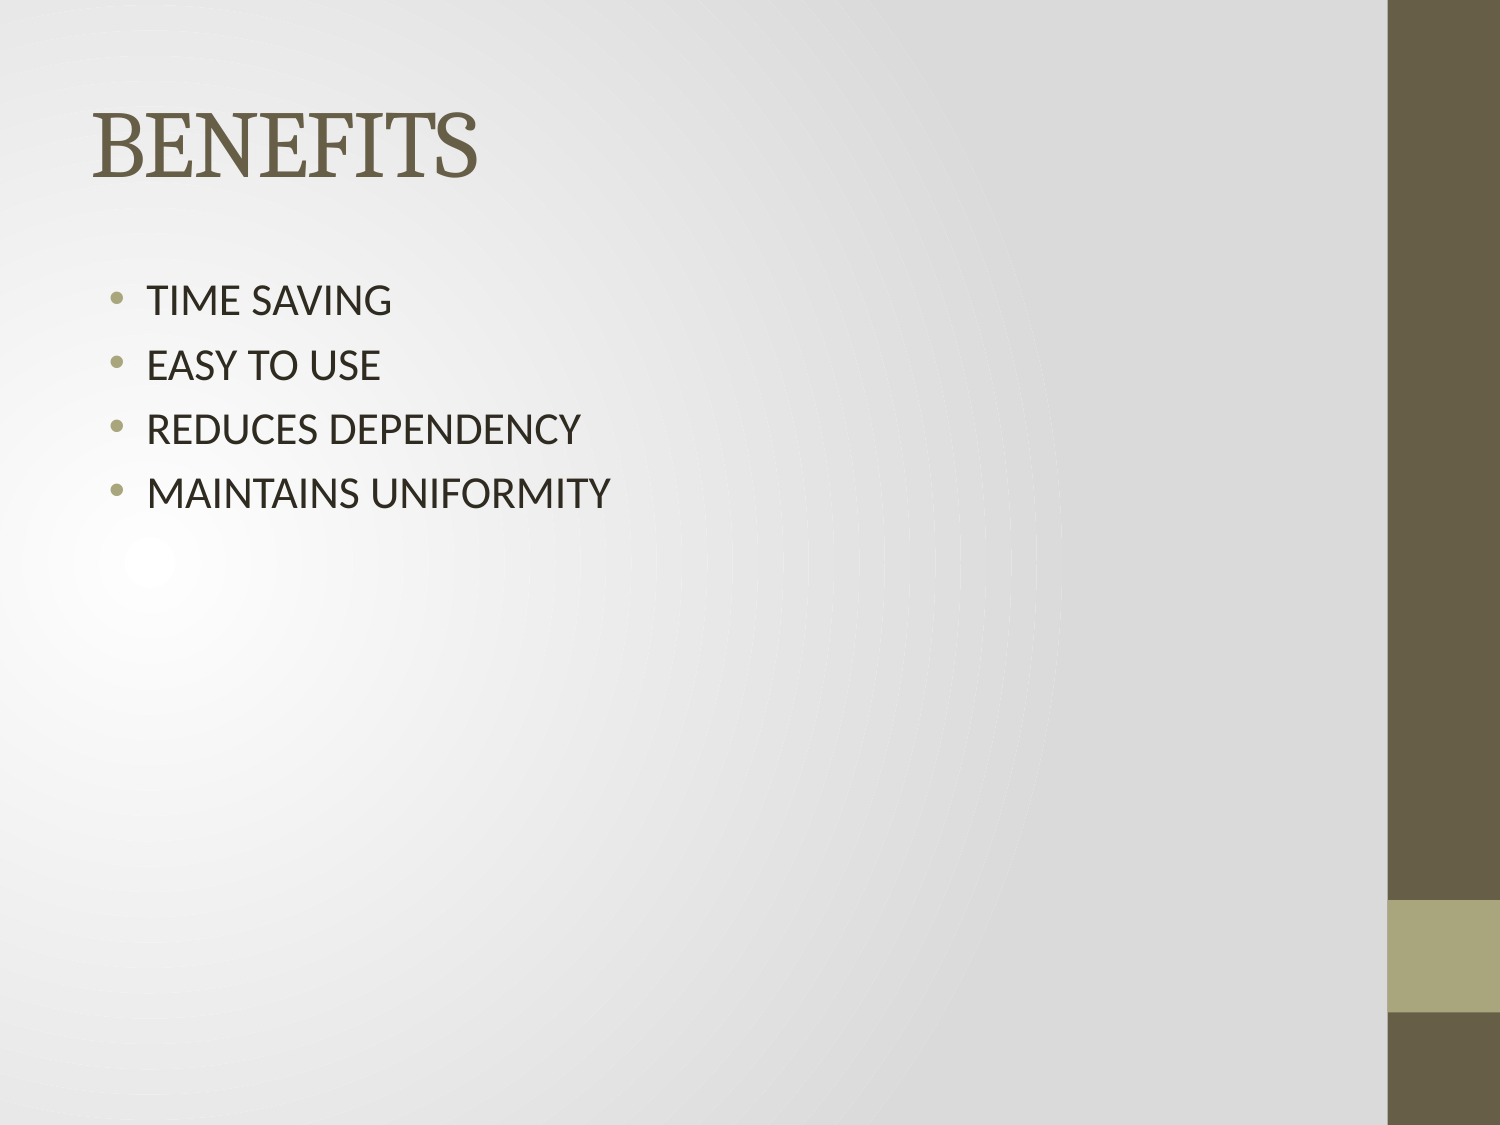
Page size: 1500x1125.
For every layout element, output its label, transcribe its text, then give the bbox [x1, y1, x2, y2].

list TIME SAVING EASY TO USE REDUCES DEPENDENCY MAINTAINS UNIFORMITY [75, 262, 1325, 1050]
title BENEFITS [75, 45, 1325, 233]
